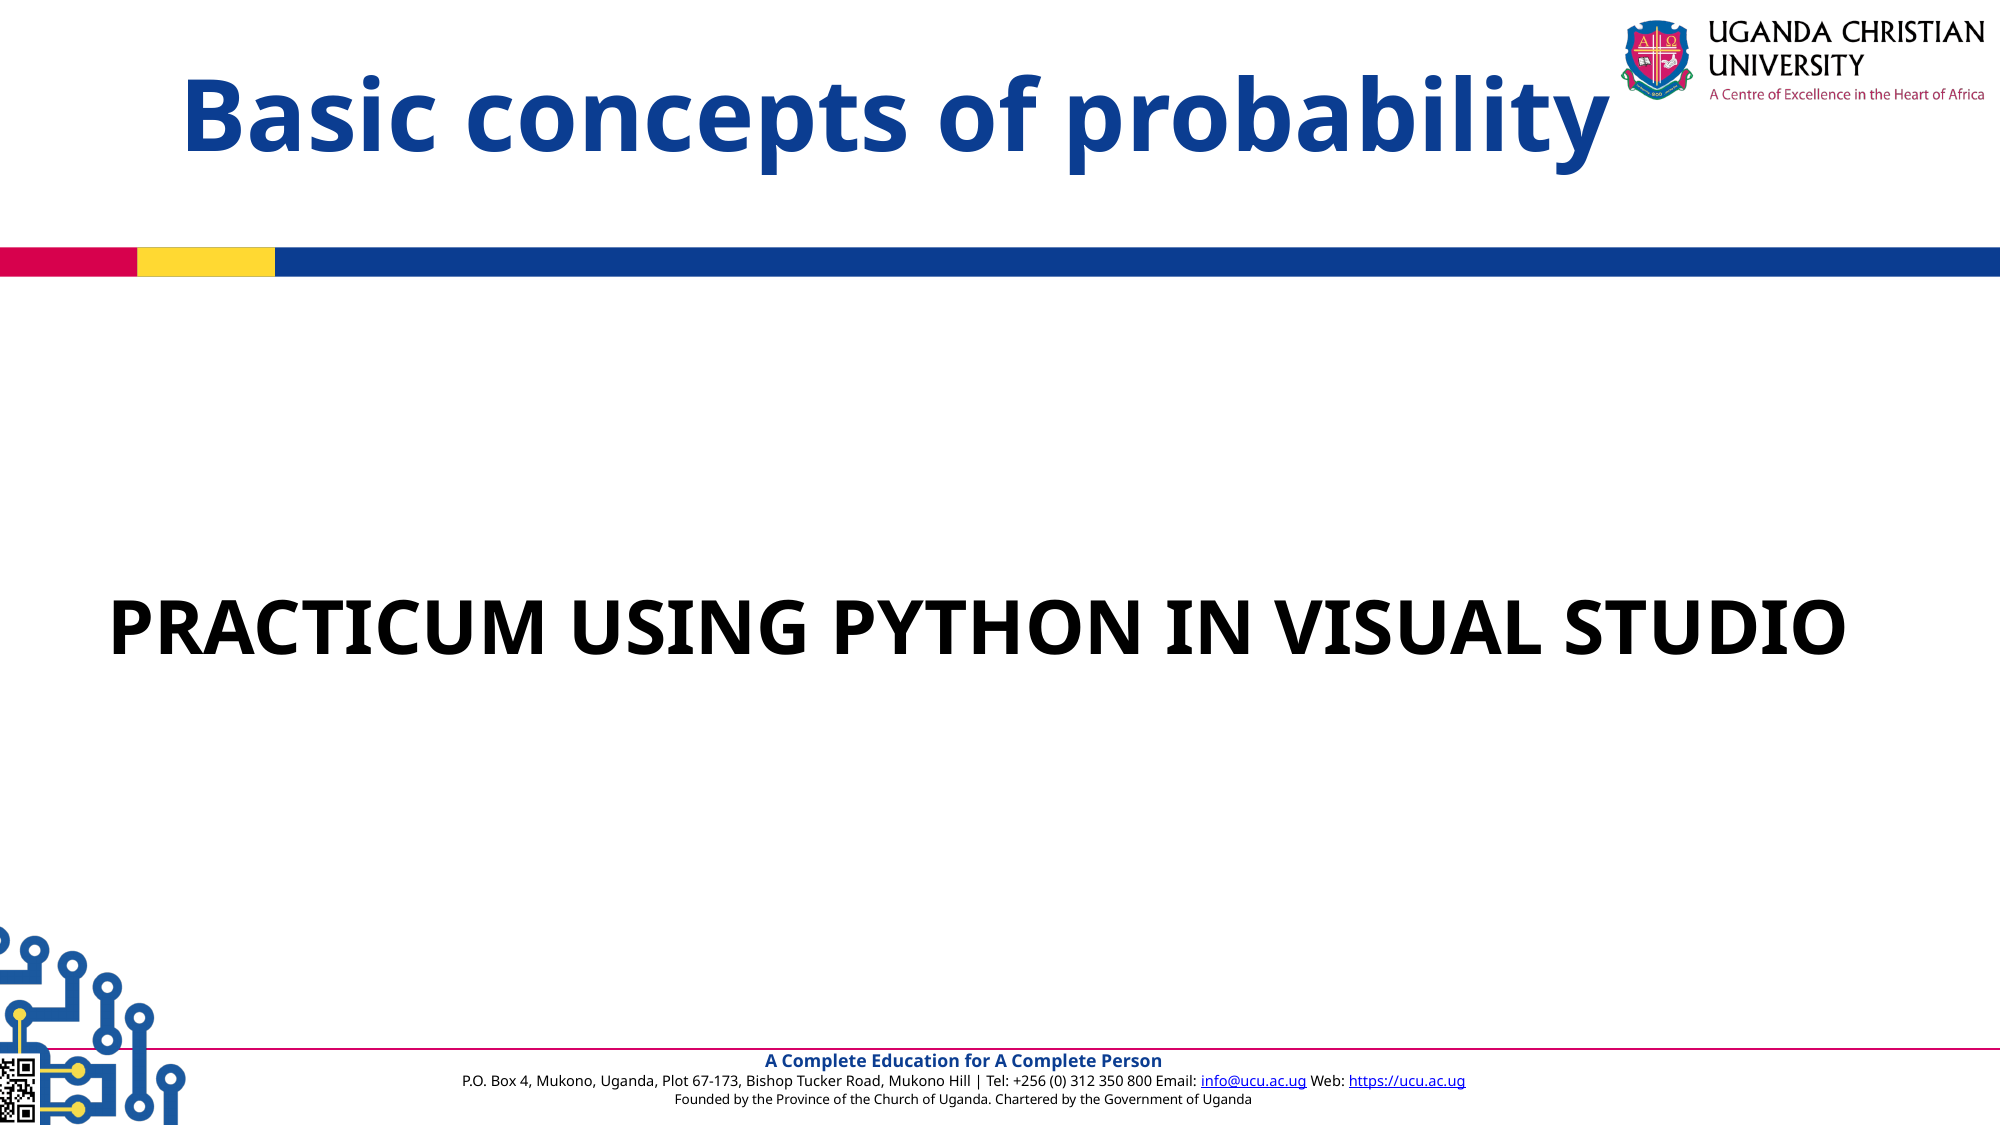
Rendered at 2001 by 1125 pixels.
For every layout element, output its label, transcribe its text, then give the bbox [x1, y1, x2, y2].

picture [0, 887, 191, 1125]
text_box Basic concepts of probability [33, 35, 1759, 186]
picture [1603, 0, 2000, 121]
text_box PRACTICUM USING PYTHON IN VISUAL STUDIO [72, 558, 1987, 921]
